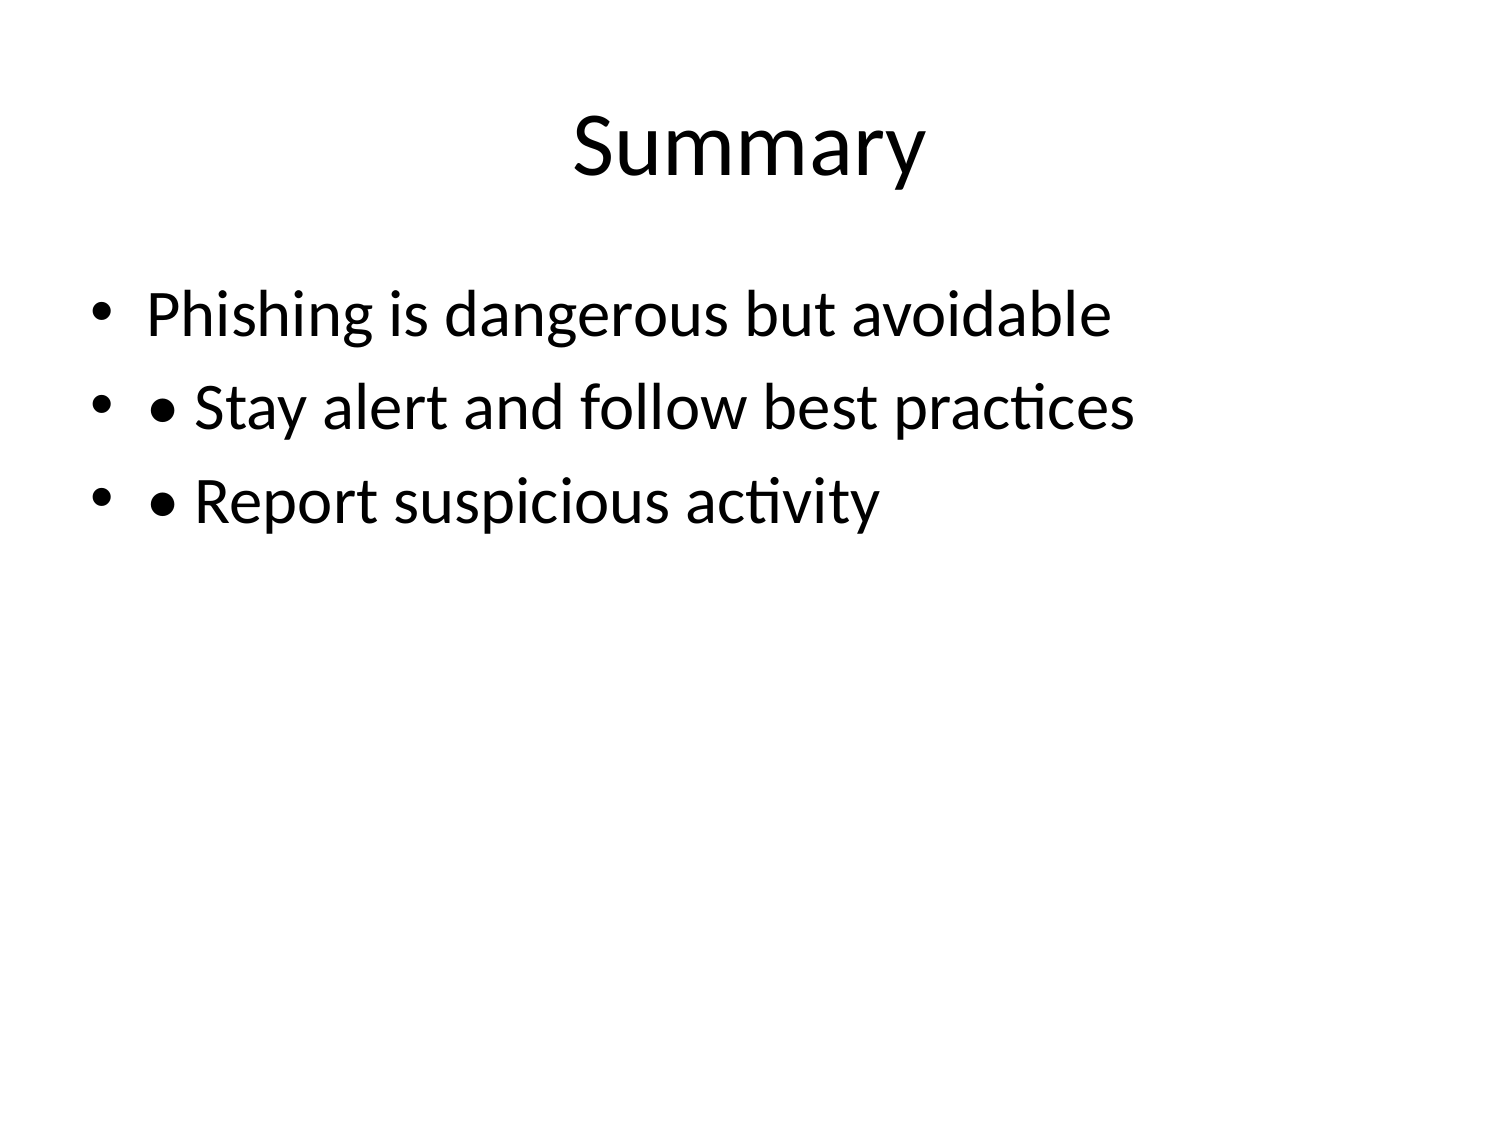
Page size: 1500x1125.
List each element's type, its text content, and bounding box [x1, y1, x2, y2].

title Summary [75, 45, 1425, 233]
list Phishing is dangerous but avoidable • Stay alert and follow best practices • Report suspicious activity [75, 262, 1425, 1005]
